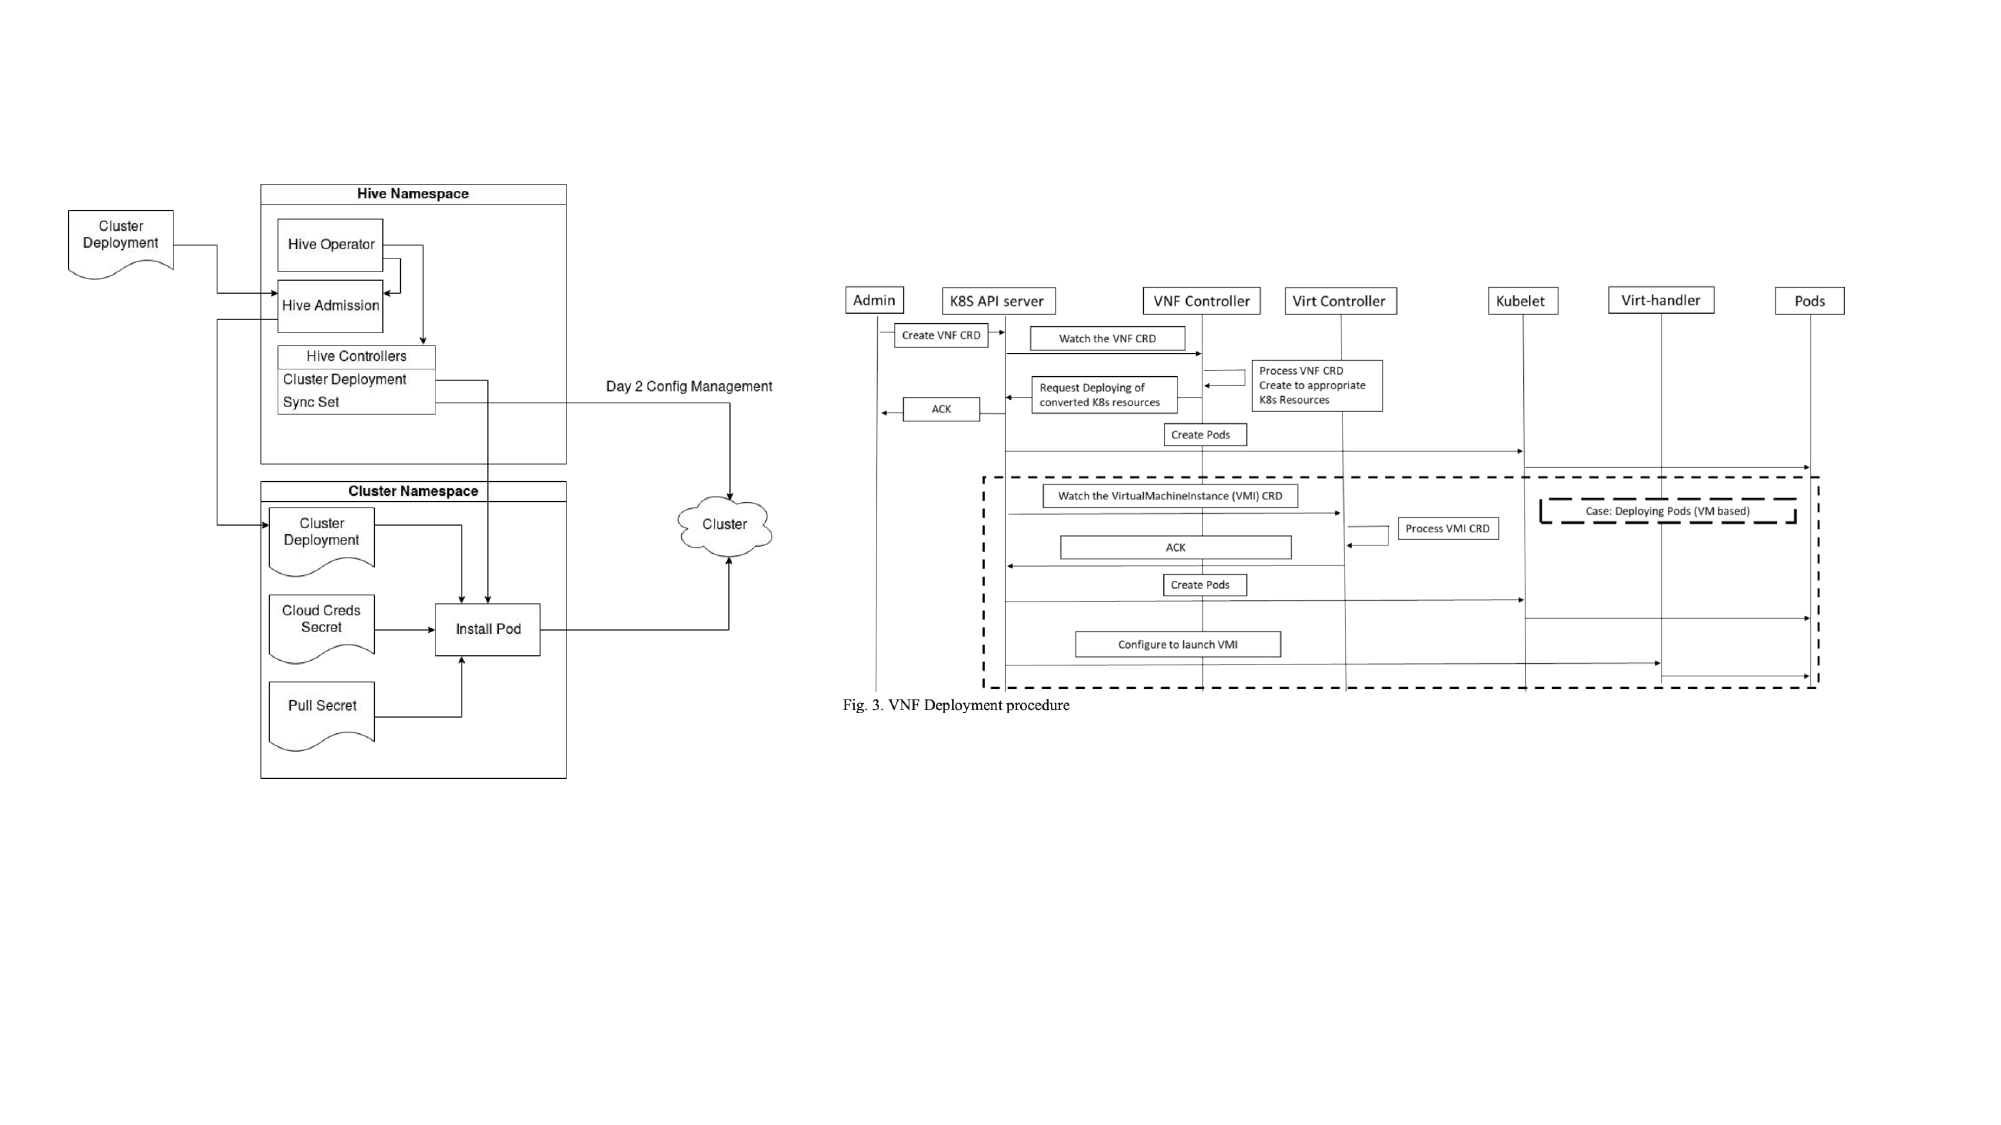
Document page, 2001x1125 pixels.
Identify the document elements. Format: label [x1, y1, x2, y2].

picture [814, 263, 1893, 745]
picture [43, 171, 778, 786]
